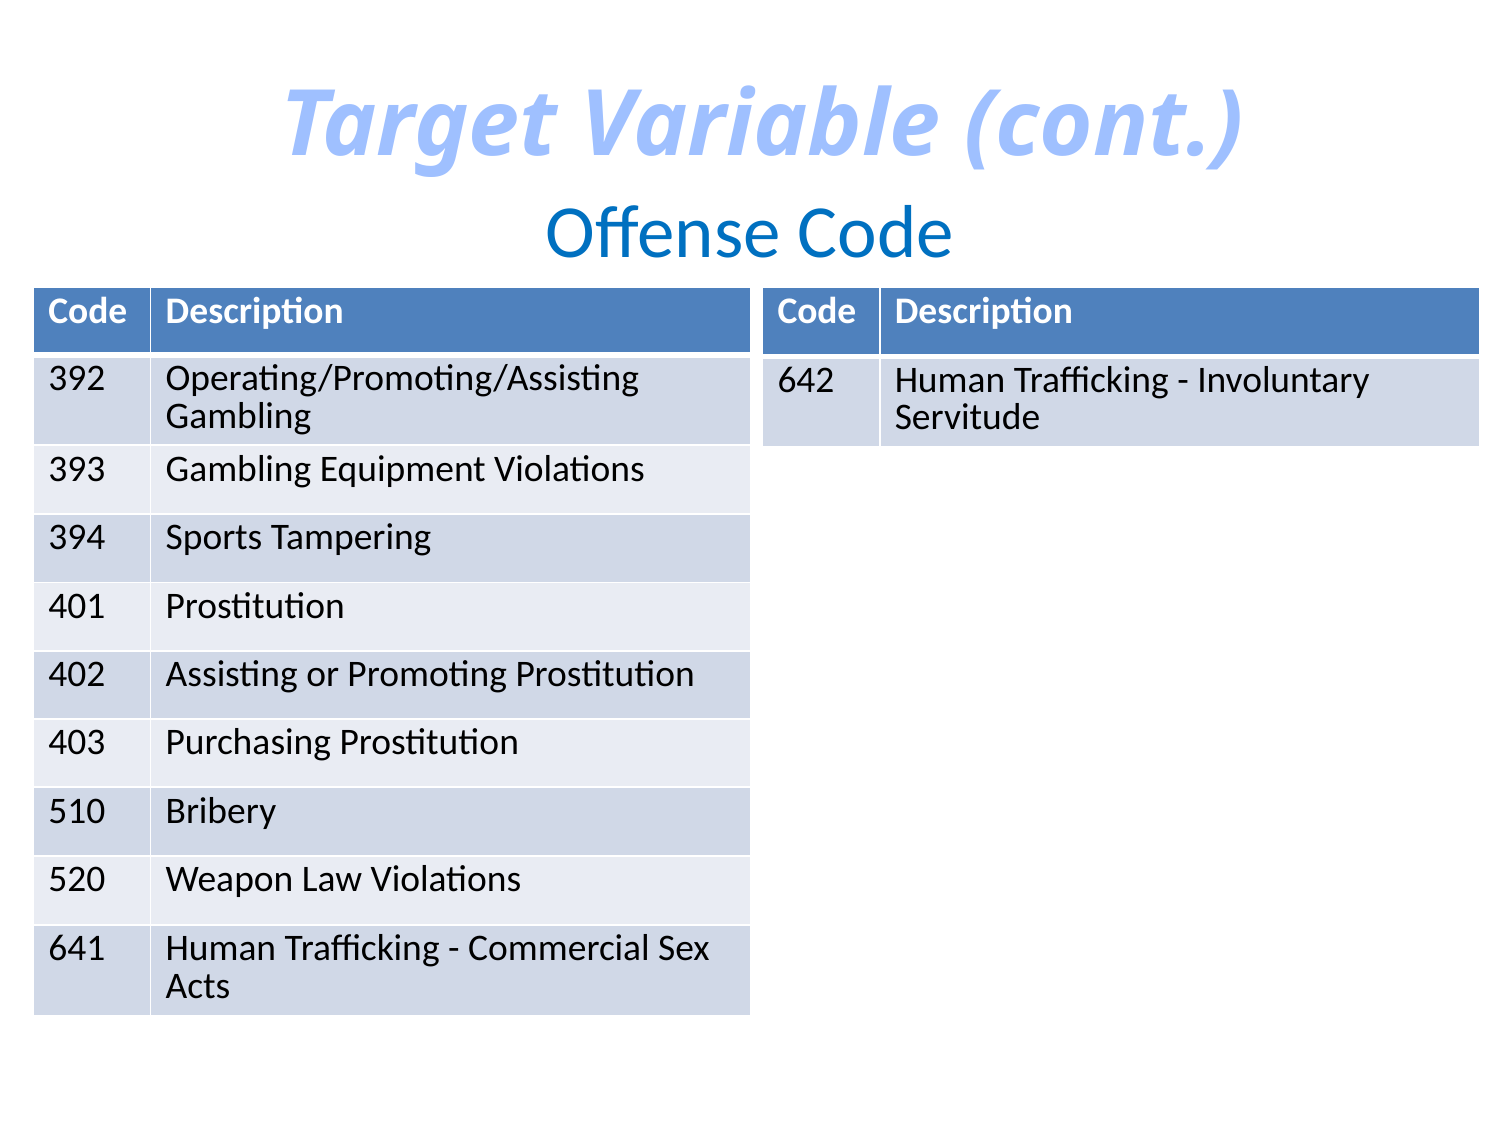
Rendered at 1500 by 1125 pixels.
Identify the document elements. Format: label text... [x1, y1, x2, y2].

table_cell 642 [763, 359, 879, 446]
table_cell Purchasing Prostitution [151, 720, 750, 786]
table_cell Bribery [151, 788, 750, 855]
table_cell Human Trafficking - Commercial Sex Acts [151, 926, 750, 1015]
table_cell 394 [34, 515, 150, 582]
table_cell 403 [34, 720, 150, 786]
table_cell Weapon Law Violations [151, 857, 750, 924]
subtitle Offense Code [225, 174, 1275, 300]
table_cell Prostitution [151, 583, 750, 650]
table_cell 520 [34, 857, 150, 924]
table_cell 402 [34, 652, 150, 718]
table_cell Gambling Equipment Violations [151, 446, 750, 513]
table_header Description [151, 288, 750, 352]
table_cell 393 [34, 446, 150, 513]
table_cell Human Trafficking - Involuntary Servitude [881, 359, 1479, 446]
table_header Code [763, 288, 879, 354]
table_cell 510 [34, 788, 150, 855]
table_cell Assisting or Promoting Prostitution [151, 652, 750, 718]
table_cell 401 [34, 583, 150, 650]
table_cell 392 [34, 358, 150, 444]
title Target Variable (cont.) [125, 37, 1400, 201]
table_header Description [881, 288, 1479, 354]
table_cell Operating/Promoting/Assisting Gambling [151, 358, 750, 444]
table_header Code [34, 288, 150, 352]
table_cell Sports Tampering [151, 515, 750, 582]
table_cell 641 [34, 926, 150, 1015]
